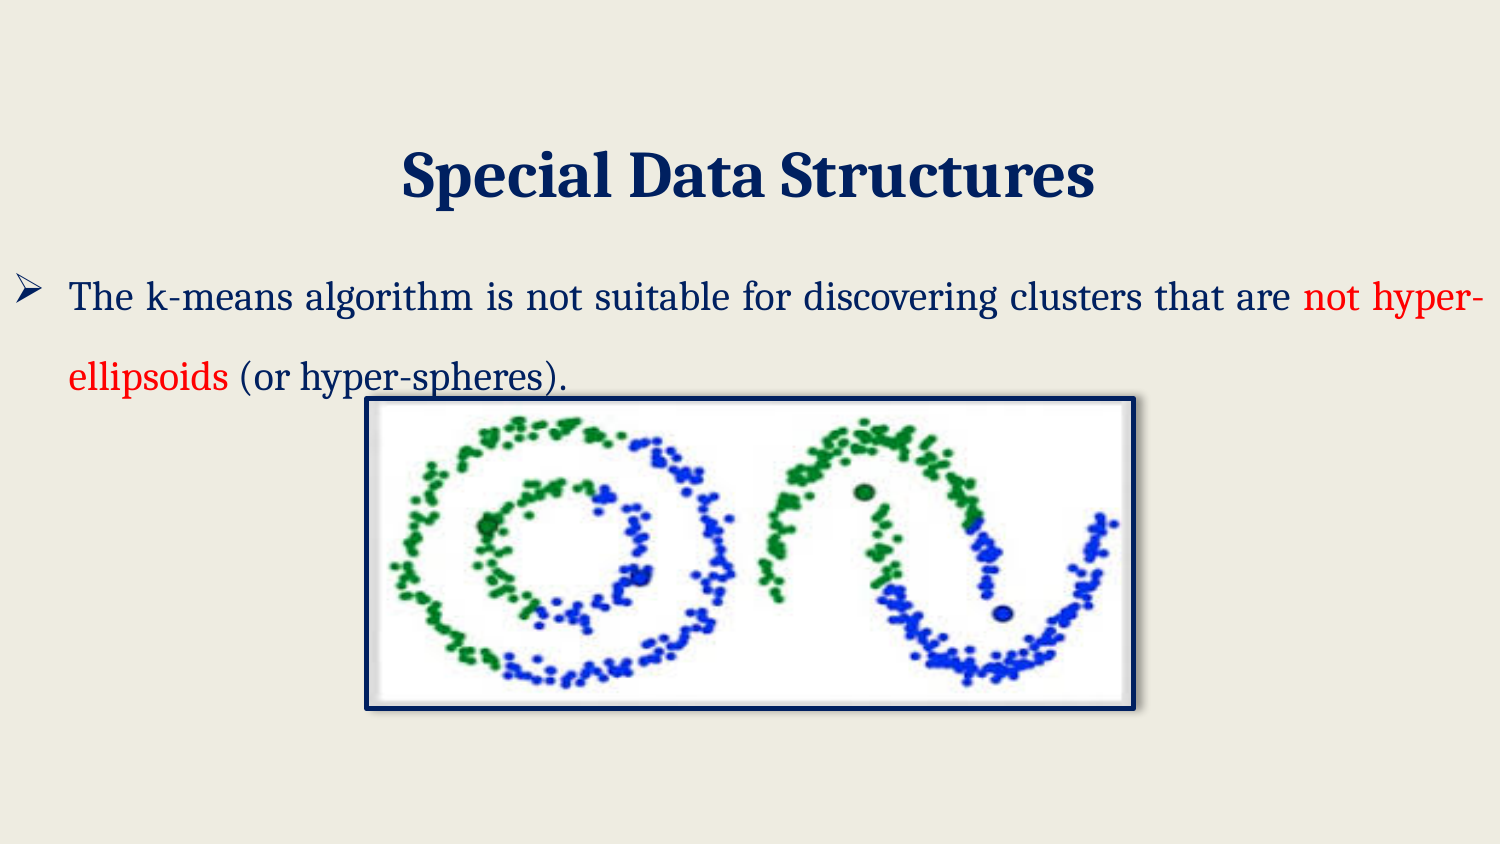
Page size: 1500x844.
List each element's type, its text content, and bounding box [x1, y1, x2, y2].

list The k-means algorithm is not suitable for discovering clusters that are not hyper-ellipsoids (or hyper-spheres). [0, 231, 1500, 400]
picture [368, 400, 1132, 707]
title Special Data Structures [0, 123, 1500, 210]
